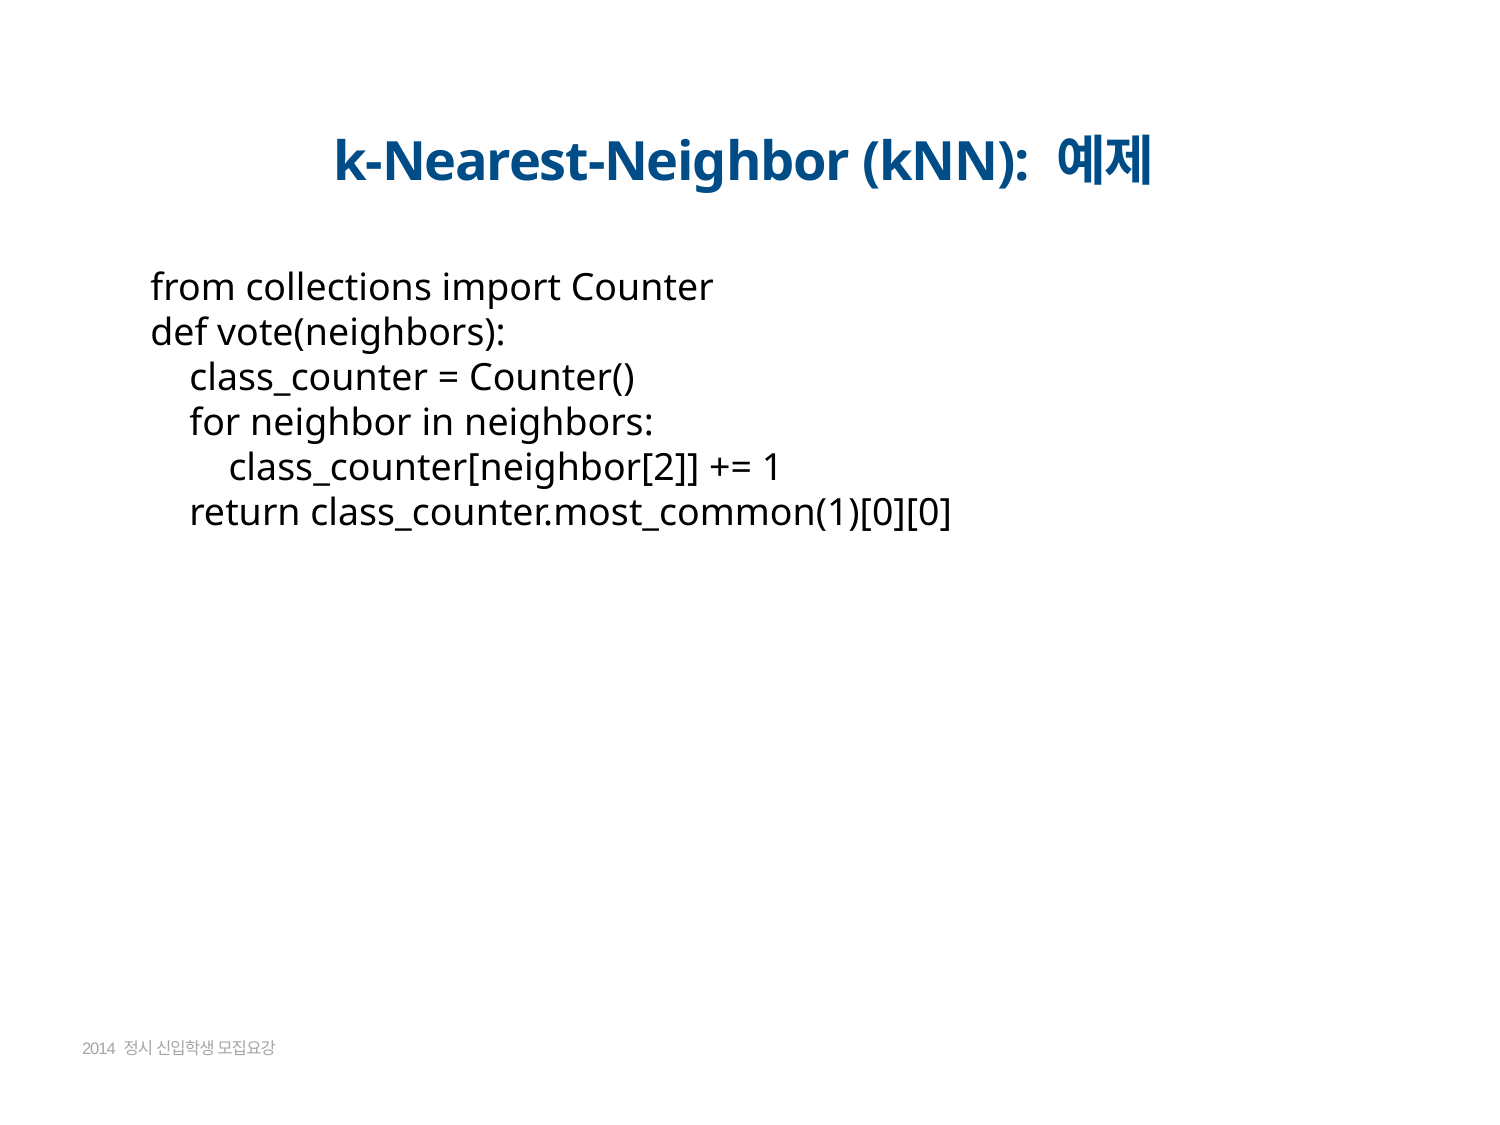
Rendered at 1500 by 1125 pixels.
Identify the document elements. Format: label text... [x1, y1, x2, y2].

text_box 2014 정시 신입학생 모집요강 [67, 1030, 363, 1066]
text_box from collections import Counter def vote(neighbors): class_counter = Counter() for neighbor in neighbors: class_counter[neighbor[2]] += 1 return class_counter.most_common(1)[0][0] [135, 255, 1376, 540]
text_box k-Nearest-Neighbor (kNN): 예제 [88, 118, 1400, 199]
